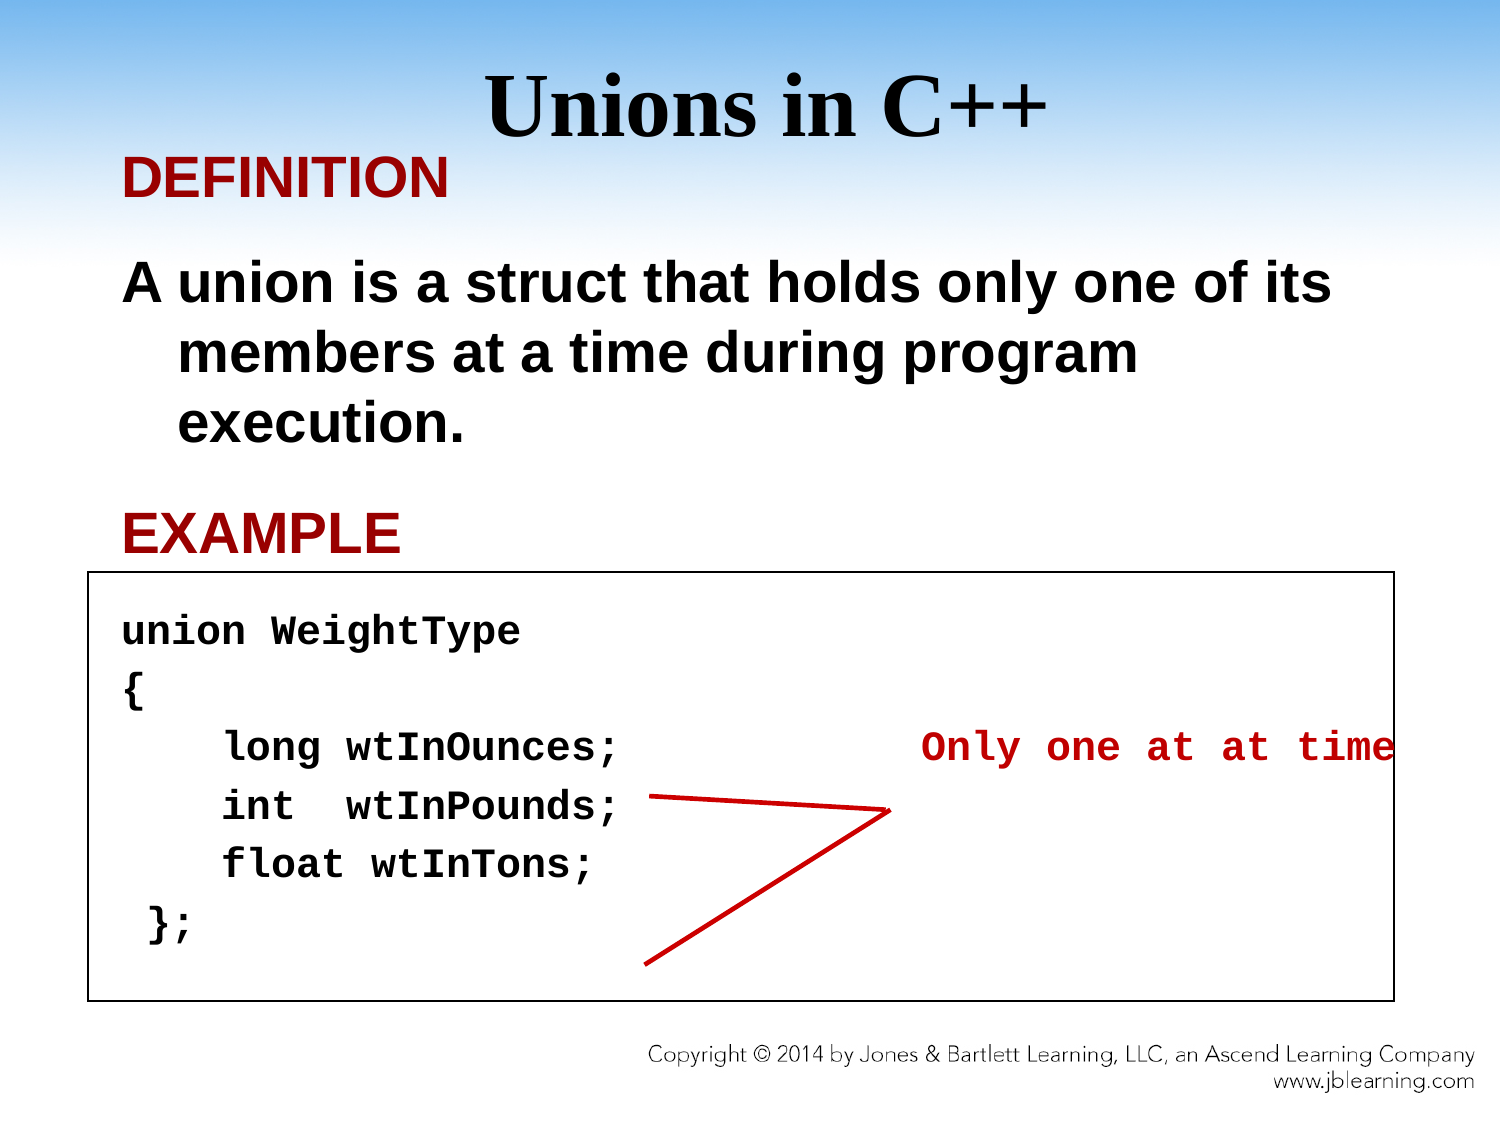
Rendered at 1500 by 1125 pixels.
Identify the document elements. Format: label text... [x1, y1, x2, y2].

picture [0, 0, 1500, 1125]
title Unions in C++ [67, 0, 1468, 163]
text_box [88, 571, 1394, 1001]
list DEFINITION A union is a struct that holds only one of its members at a time during program execution. EXAMPLE union WeightType { long wtInOunces; Only one at at time int wtInPounds; float wtInTons; }; [106, 131, 1439, 951]
